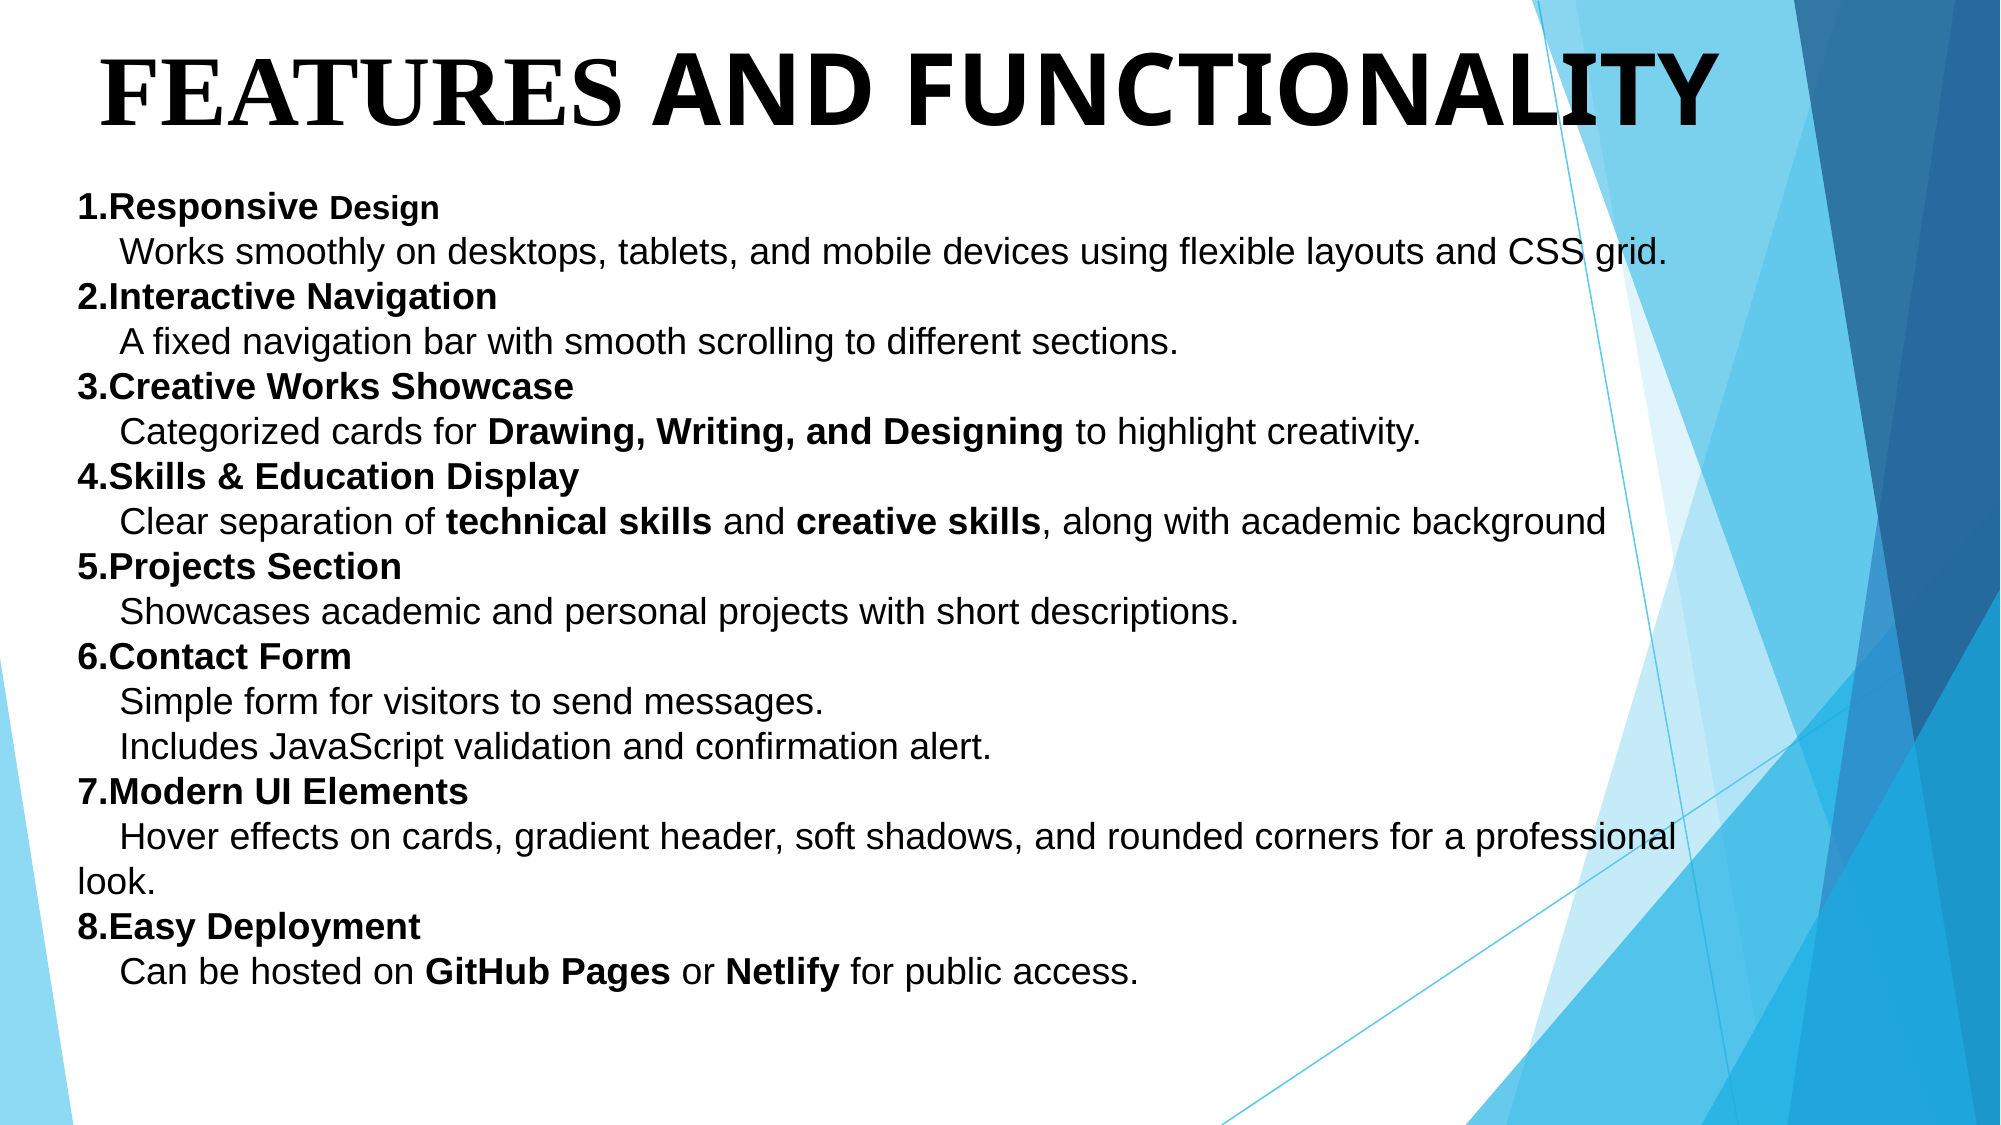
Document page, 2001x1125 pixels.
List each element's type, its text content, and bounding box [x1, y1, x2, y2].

text_box 1.Responsive Design Works smoothly on desktops, tablets, and mobile devices using flexible layouts and CSS grid. 2.Interactive Navigation A fixed navigation bar with smooth scrolling to different sections. 3.Creative Works Showcase Categorized cards for Drawing, Writing, and Designing to highlight creativity. 4.Skills & Education Display Clear separation of technical skills and creative skills, along with academic background 5.Projects Section Showcases academic and personal projects with short descriptions. 6.Contact Form Simple form for visitors to send messages. Includes JavaScript validation and confirmation alert. 7.Modern UI Elements Hover effects on cards, gradient header, soft shadows, and rounded corners for a professional look. 8.Easy Deployment Can be hosted on GitHub Pages or Netlify for public access. [62, 174, 1775, 1045]
title FEATURES AND FUNCTIONALITY [99, 24, 1853, 150]
